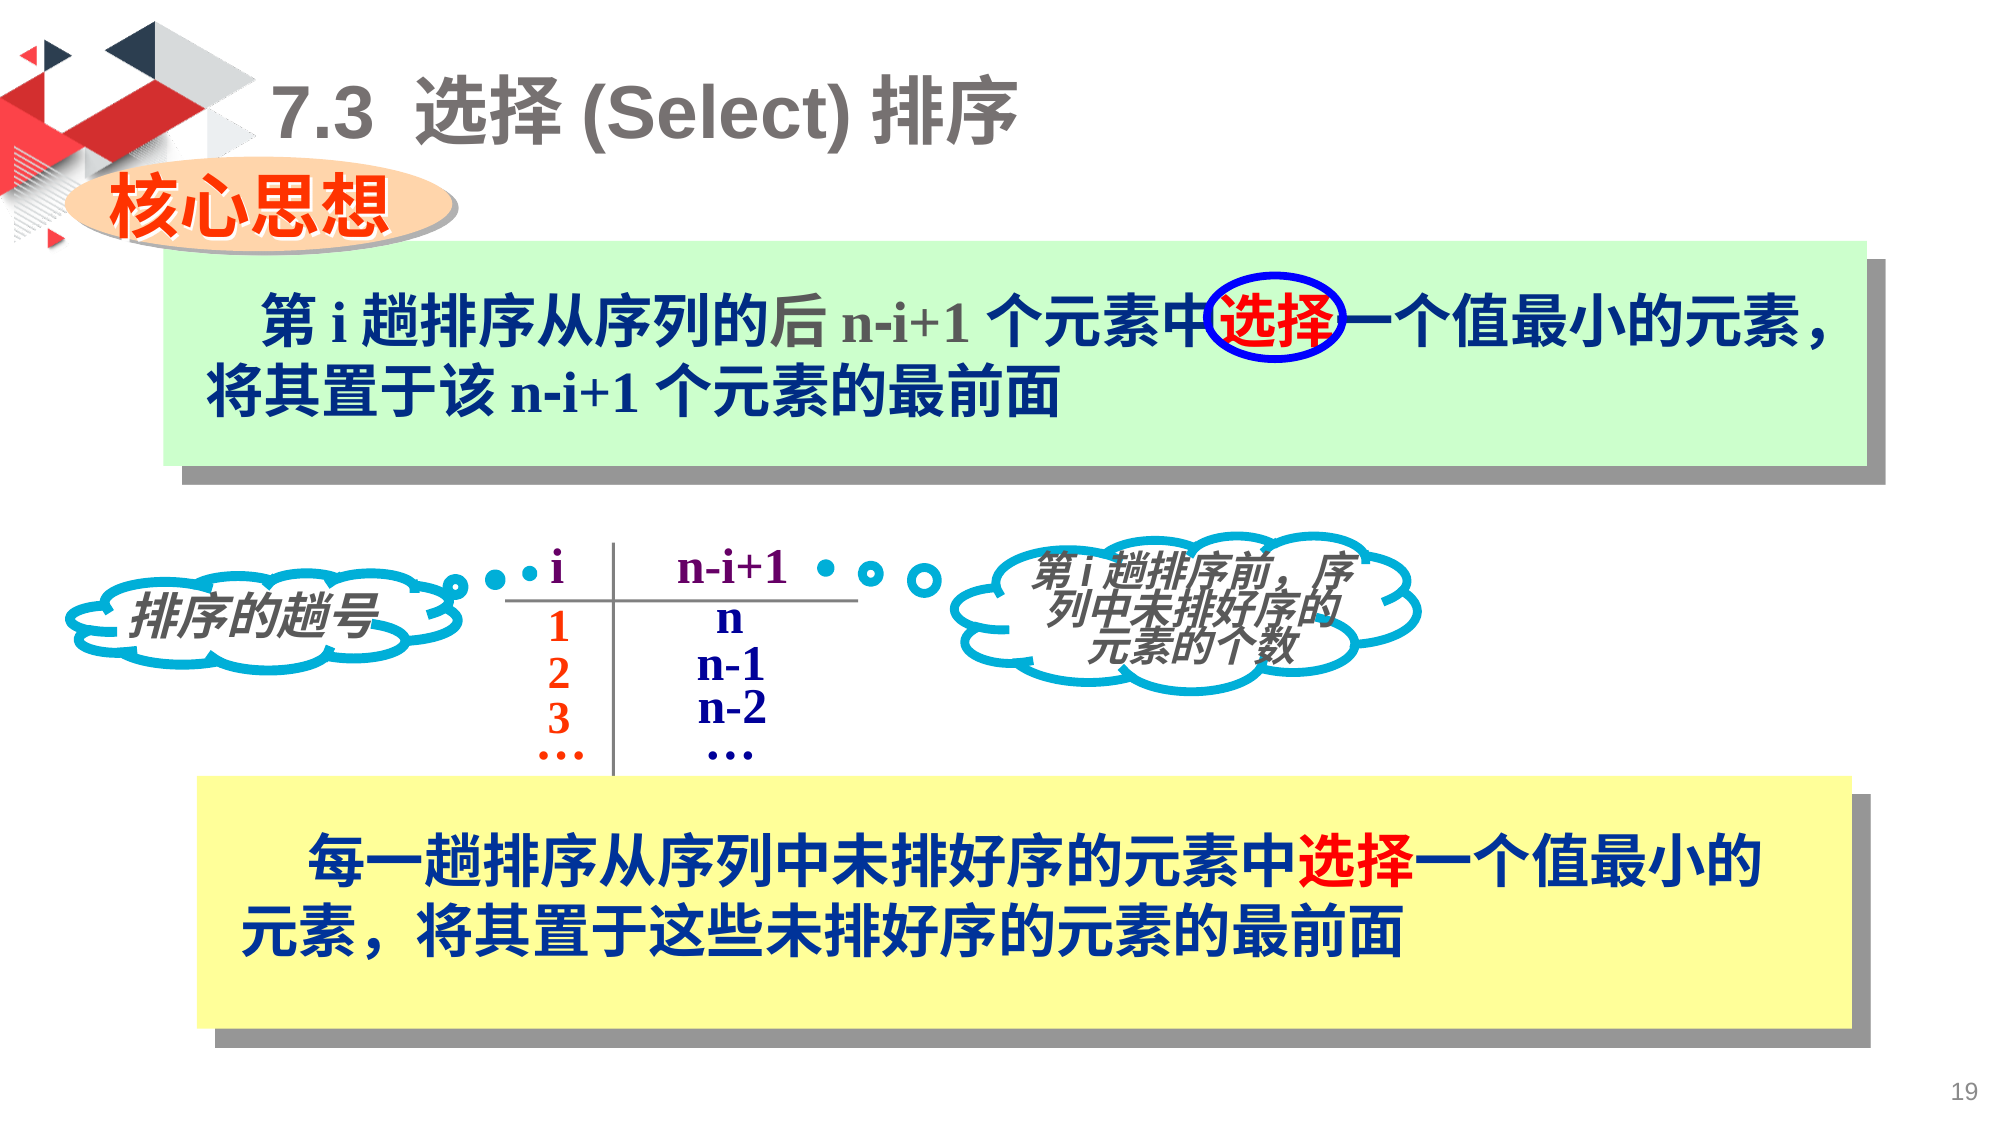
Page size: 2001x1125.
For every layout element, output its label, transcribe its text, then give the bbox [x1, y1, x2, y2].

slide_number 19 [1543, 1067, 1994, 1115]
picture [0, 21, 256, 255]
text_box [196, 775, 1852, 1029]
title 7.3 选择(Select)排序 [255, 50, 1943, 178]
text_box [163, 240, 1867, 466]
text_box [70, 572, 458, 671]
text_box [954, 535, 1418, 692]
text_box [64, 154, 478, 255]
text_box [506, 525, 857, 775]
